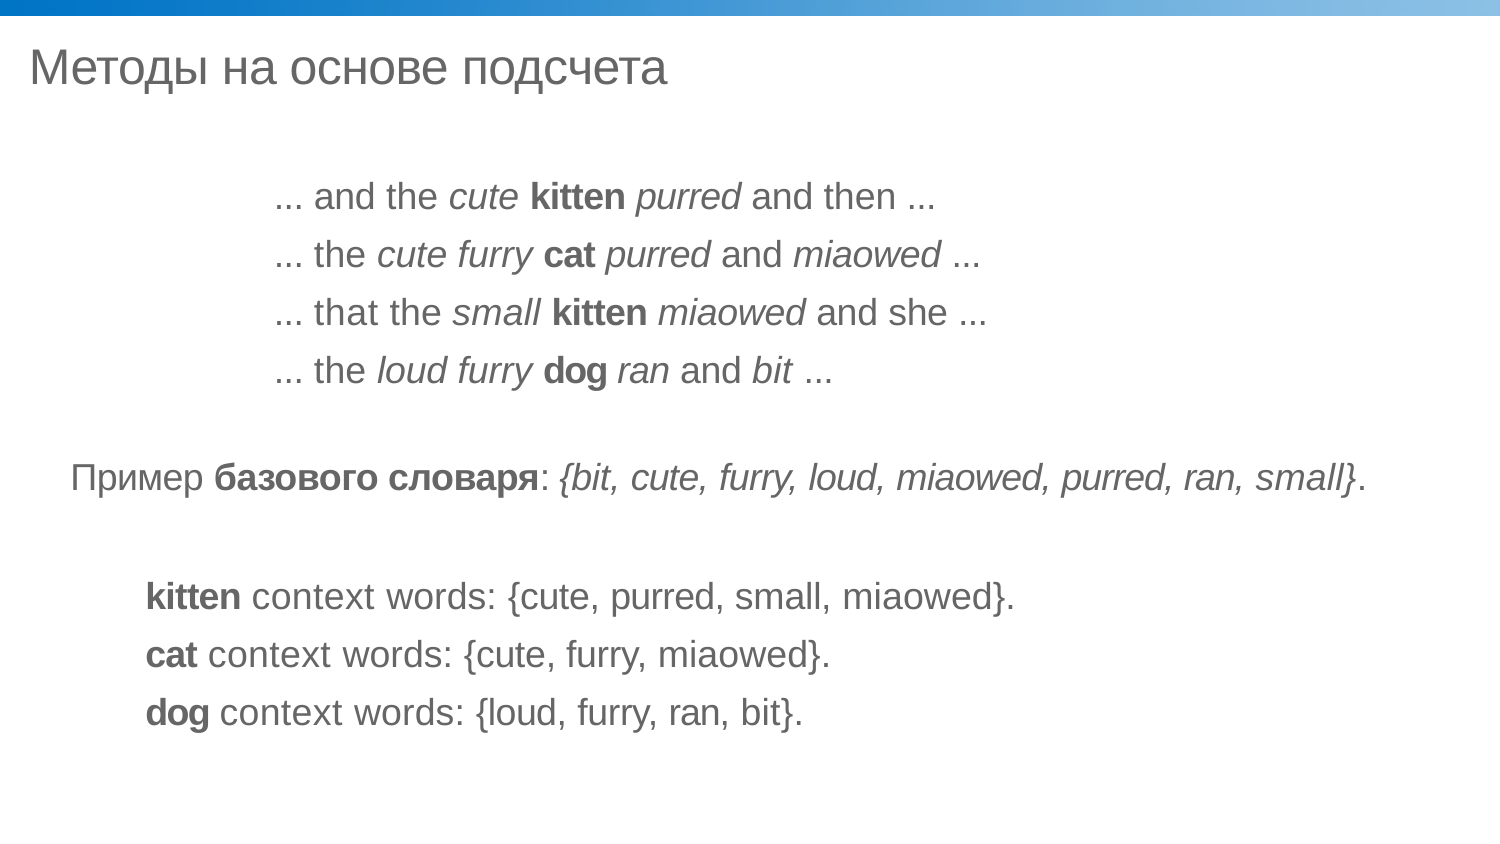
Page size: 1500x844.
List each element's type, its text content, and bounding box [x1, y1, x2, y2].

picture [0, 0, 1500, 16]
title Методы на основе подсчета [26, 32, 750, 176]
text_box ... and the cute kitten purred and then ... ... the cute furry cat purred and miaowed ... ... that the small kitten miaowed and she ... ... the loud furry dog ran and bit ... Пример базового словаря: {bit, cute, furry, loud, miaowed, purred, ran, small}. kitten context words: {cute, purred, small, miaowed}. cat context words: {cute, furry, miaowed}. dog context words: {loud, furry, ran, bit}. [68, 157, 1400, 733]
